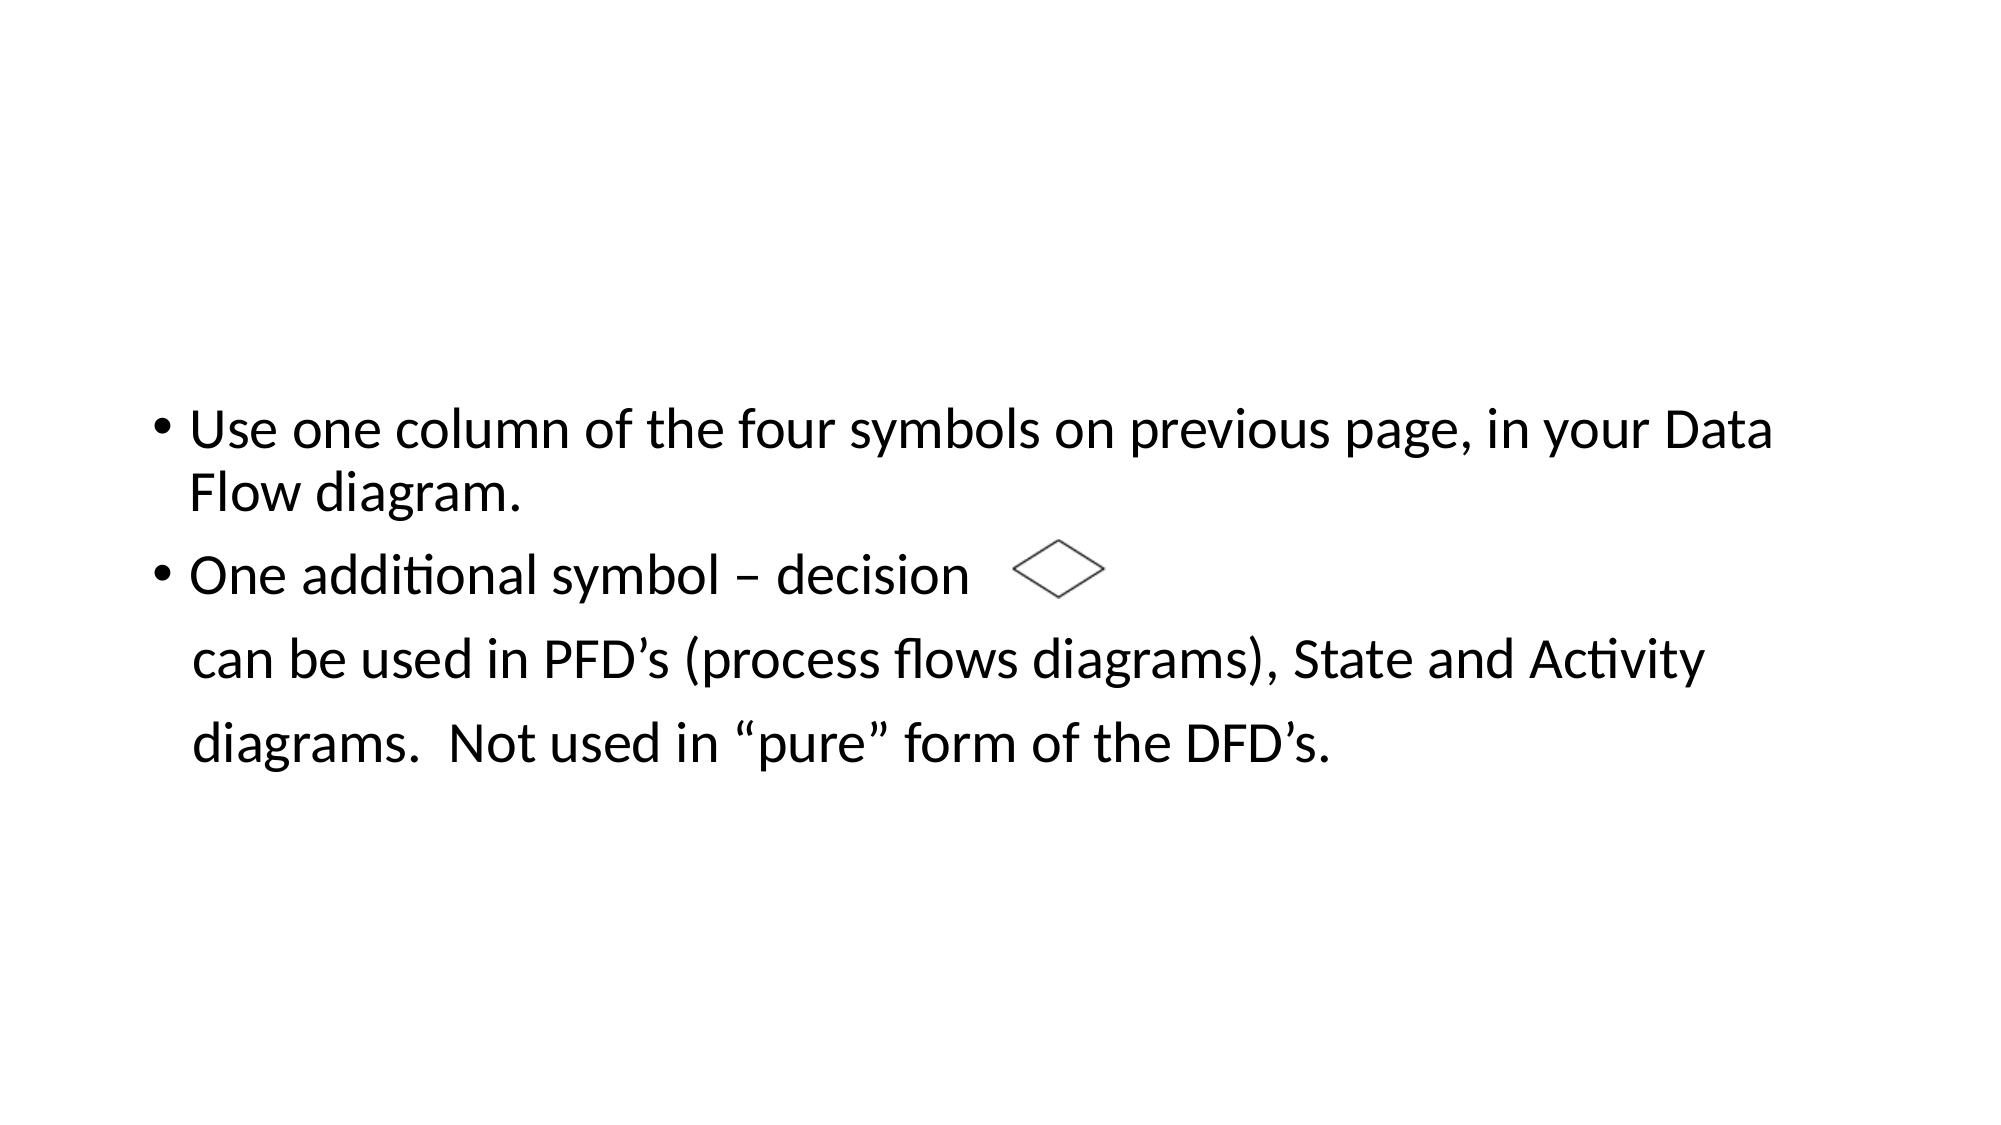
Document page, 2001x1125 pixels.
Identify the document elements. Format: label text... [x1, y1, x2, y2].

picture [1012, 539, 1106, 600]
list Use one column of the four symbols on previous page, in your Data Flow diagram. One additional symbol – decision can be used in PFD’s (process flows diagrams), State and Activity diagrams. Not used in “pure” form of the DFD’s. [137, 299, 1863, 1014]
